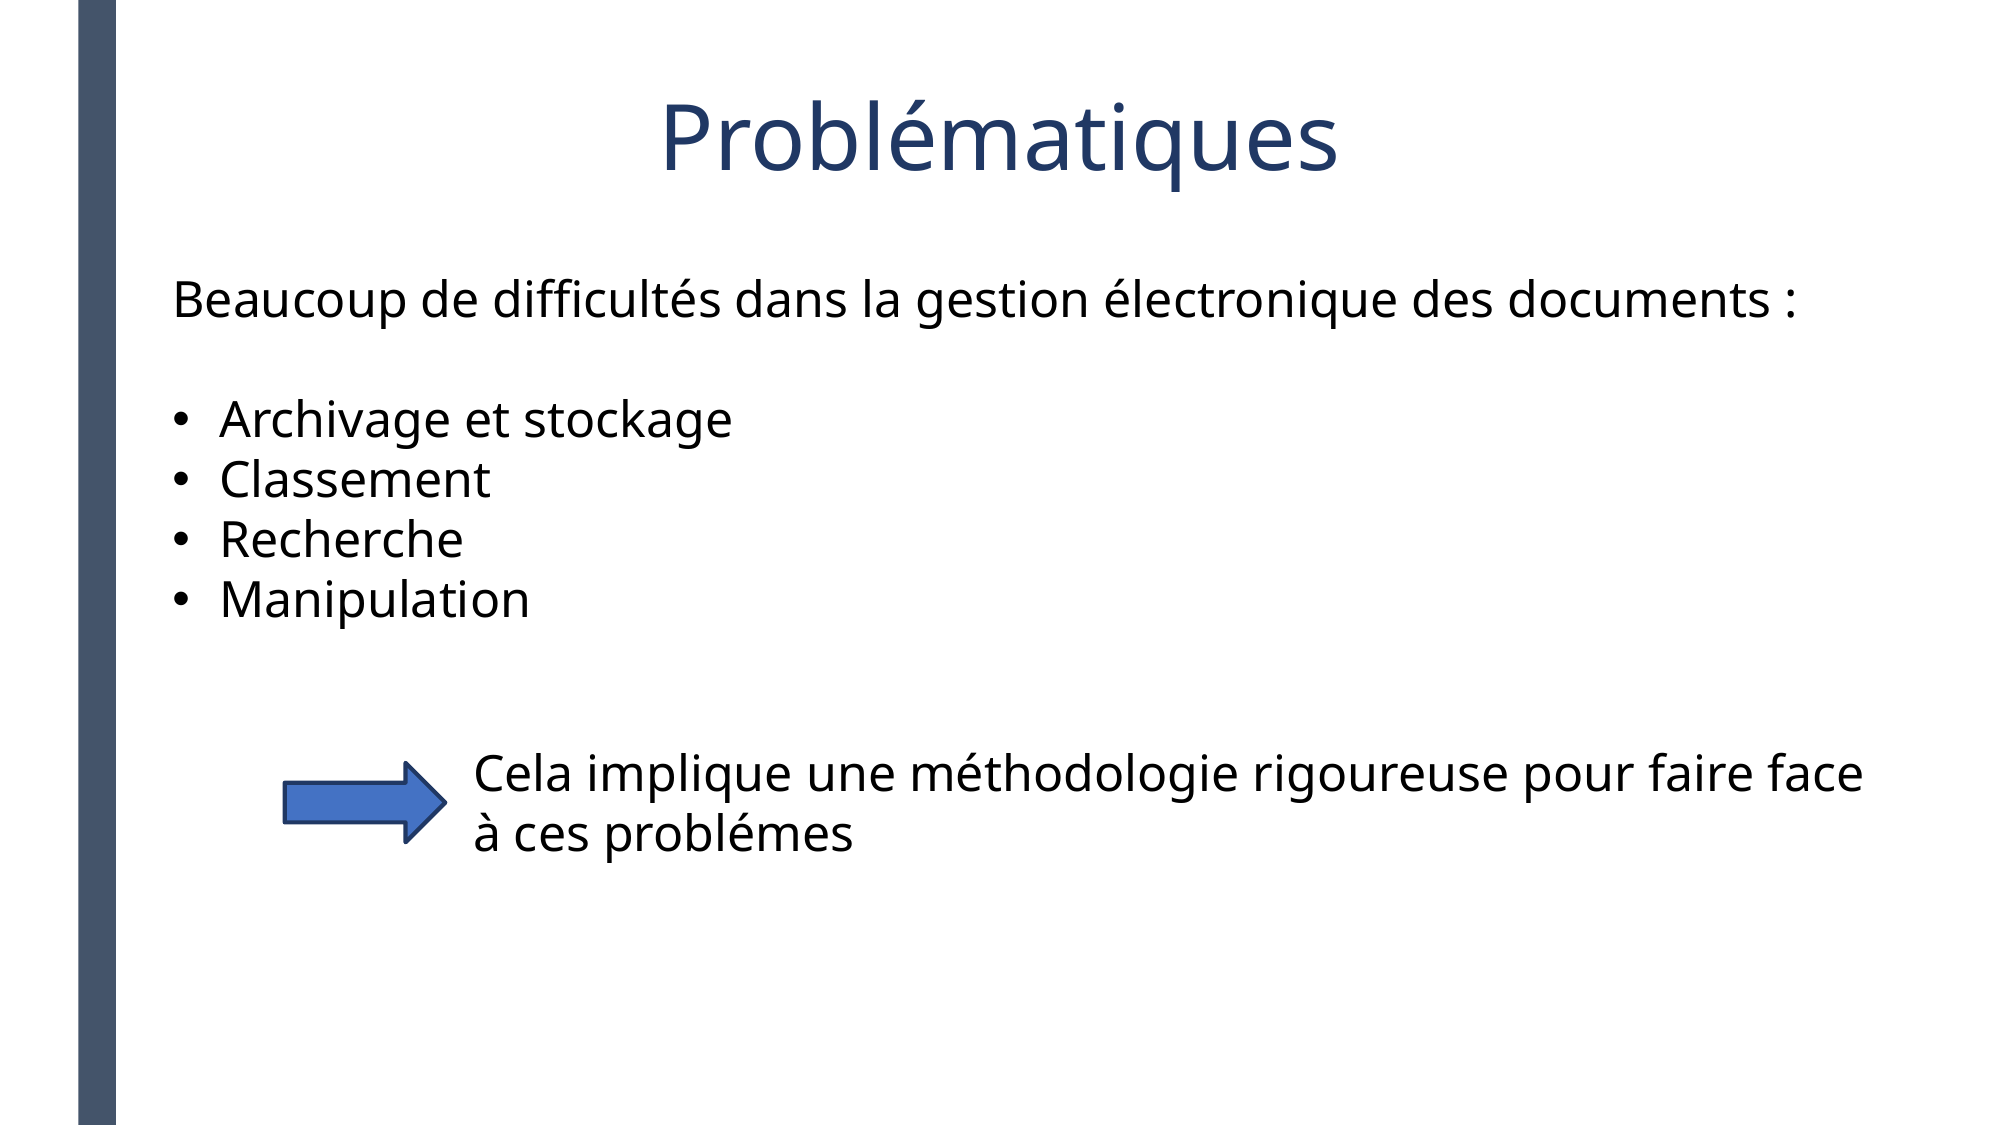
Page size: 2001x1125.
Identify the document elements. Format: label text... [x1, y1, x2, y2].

text_box [282, 760, 448, 845]
text_box Problématiques [644, 71, 1356, 196]
text_box Beaucoup de difficultés dans la gestion électronique des documents : Archivage et stockage Classement Recherche Manipulation [157, 260, 1814, 636]
text_box Cela implique une méthodologie rigoureuse pour faire face à ces problémes [445, 734, 2000, 870]
